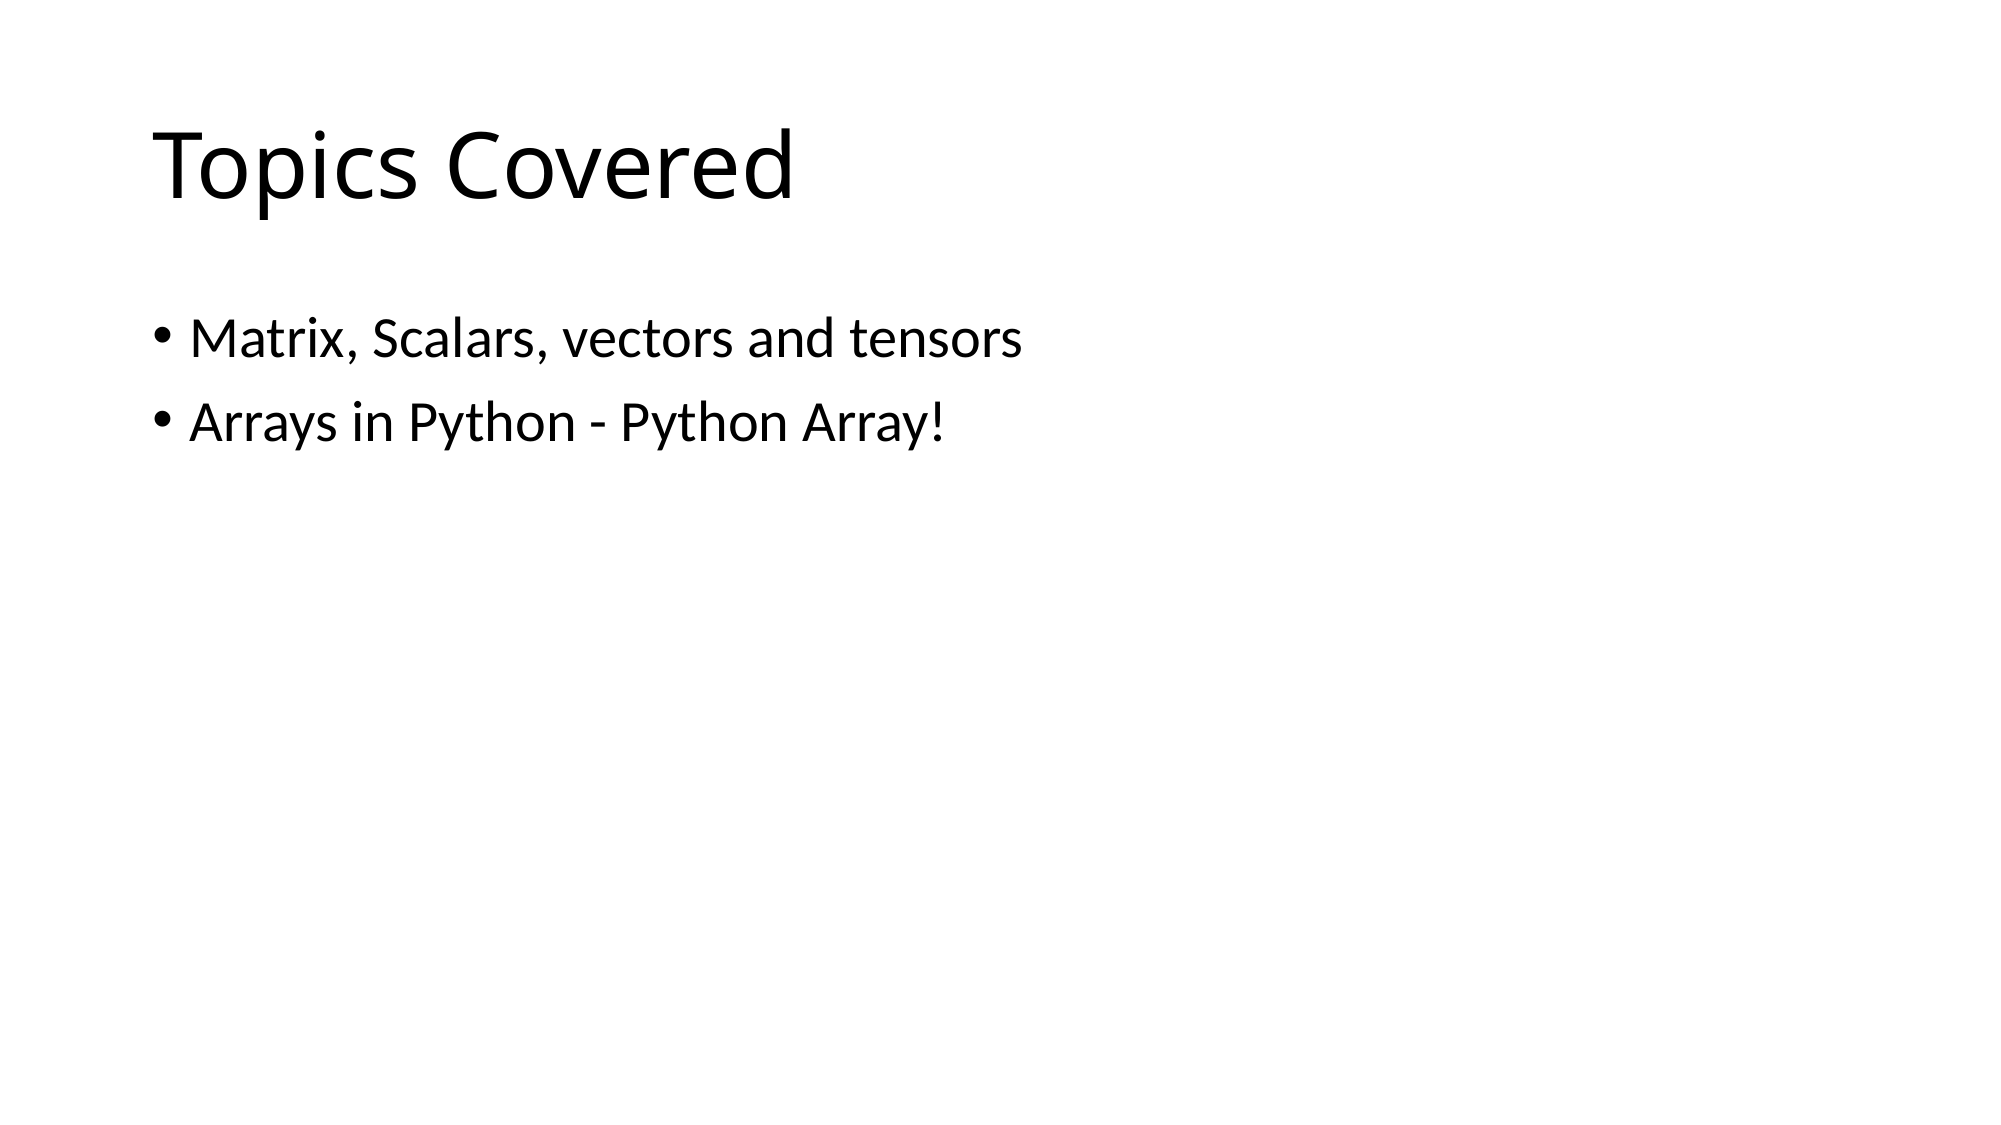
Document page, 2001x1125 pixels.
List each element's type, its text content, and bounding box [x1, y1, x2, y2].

list Matrix, Scalars, vectors and tensors Arrays in Python - Python Array! [137, 299, 1863, 1014]
title Topics Covered [137, 59, 1863, 278]
